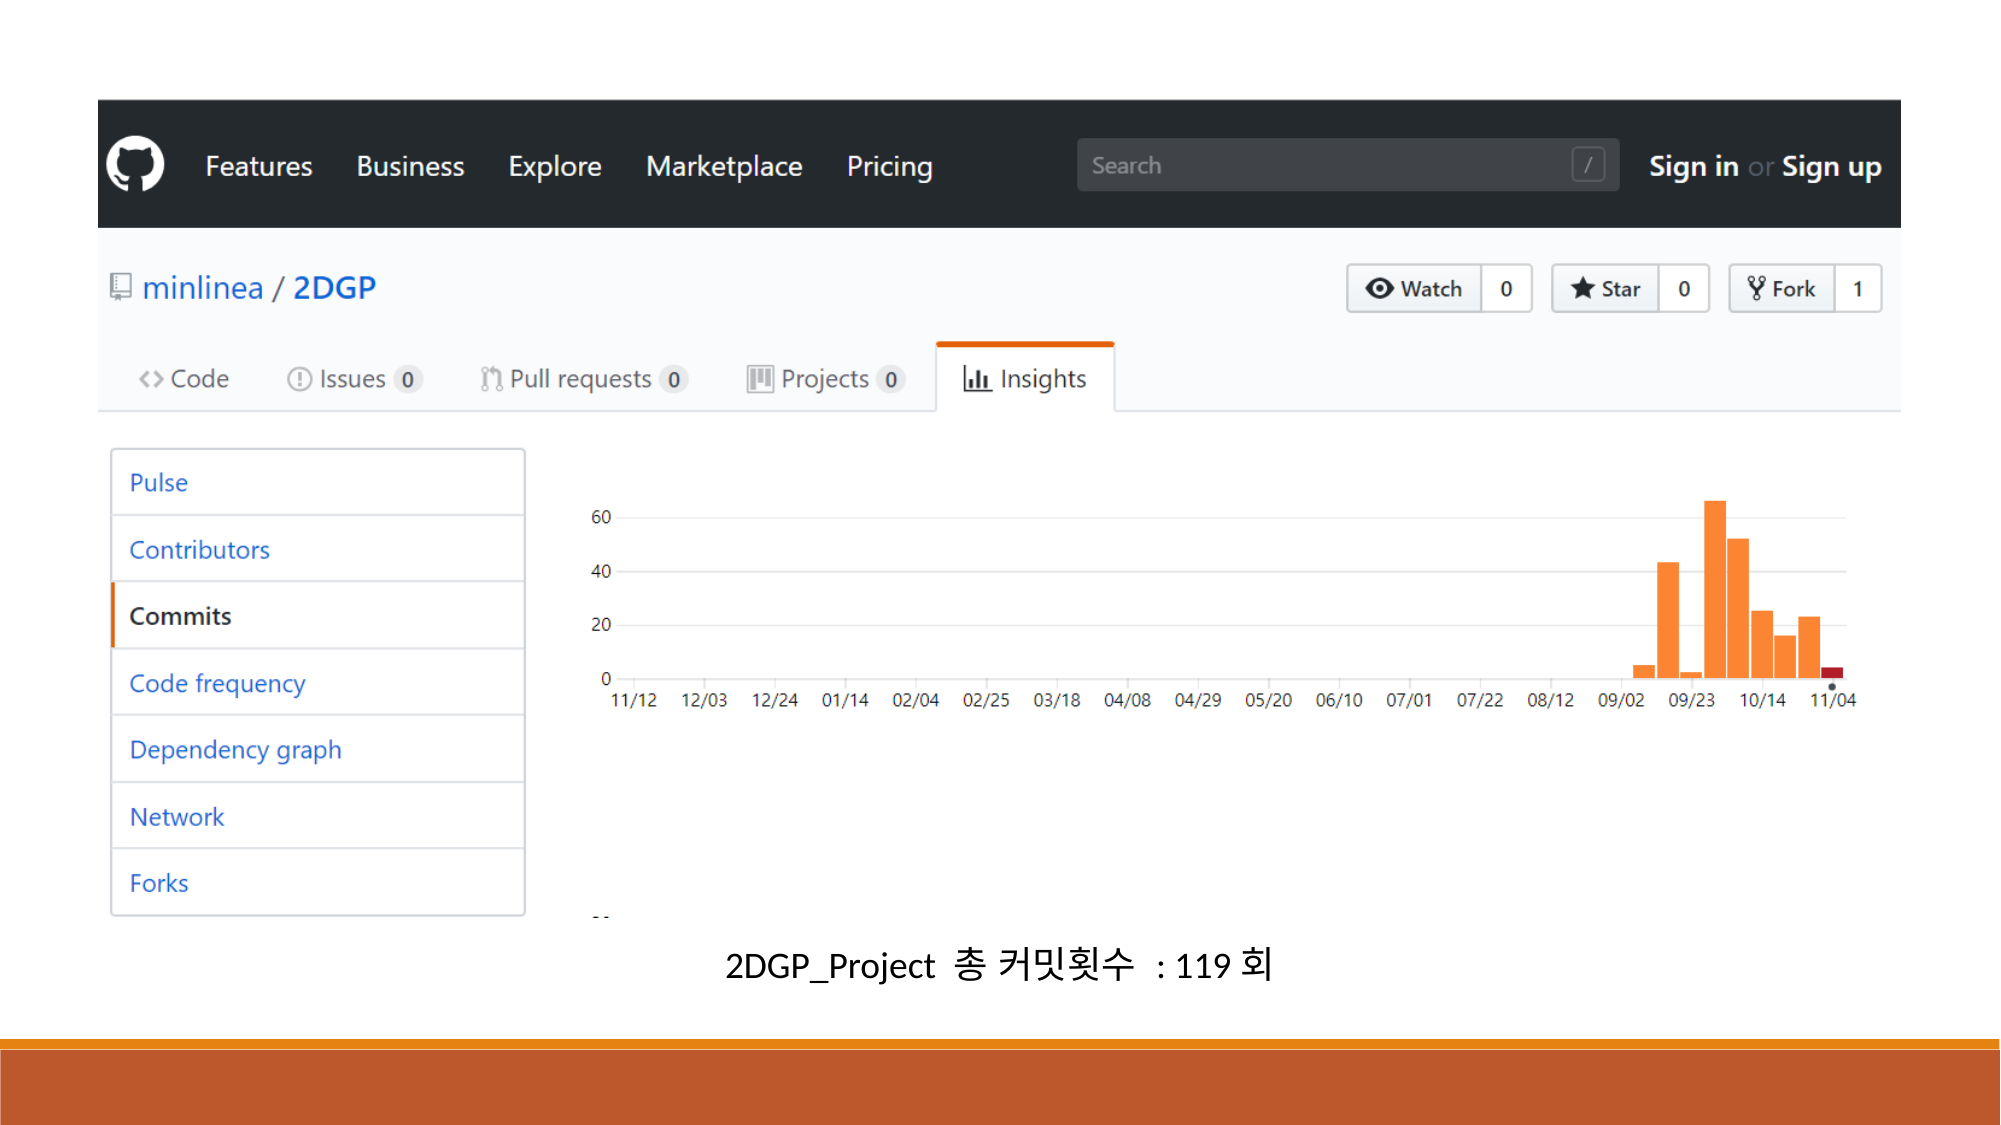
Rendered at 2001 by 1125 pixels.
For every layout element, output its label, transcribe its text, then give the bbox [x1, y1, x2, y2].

text_box 2DGP_Project 총 커밋횟수 : 119회 [456, 933, 1543, 994]
picture [98, 97, 1902, 919]
